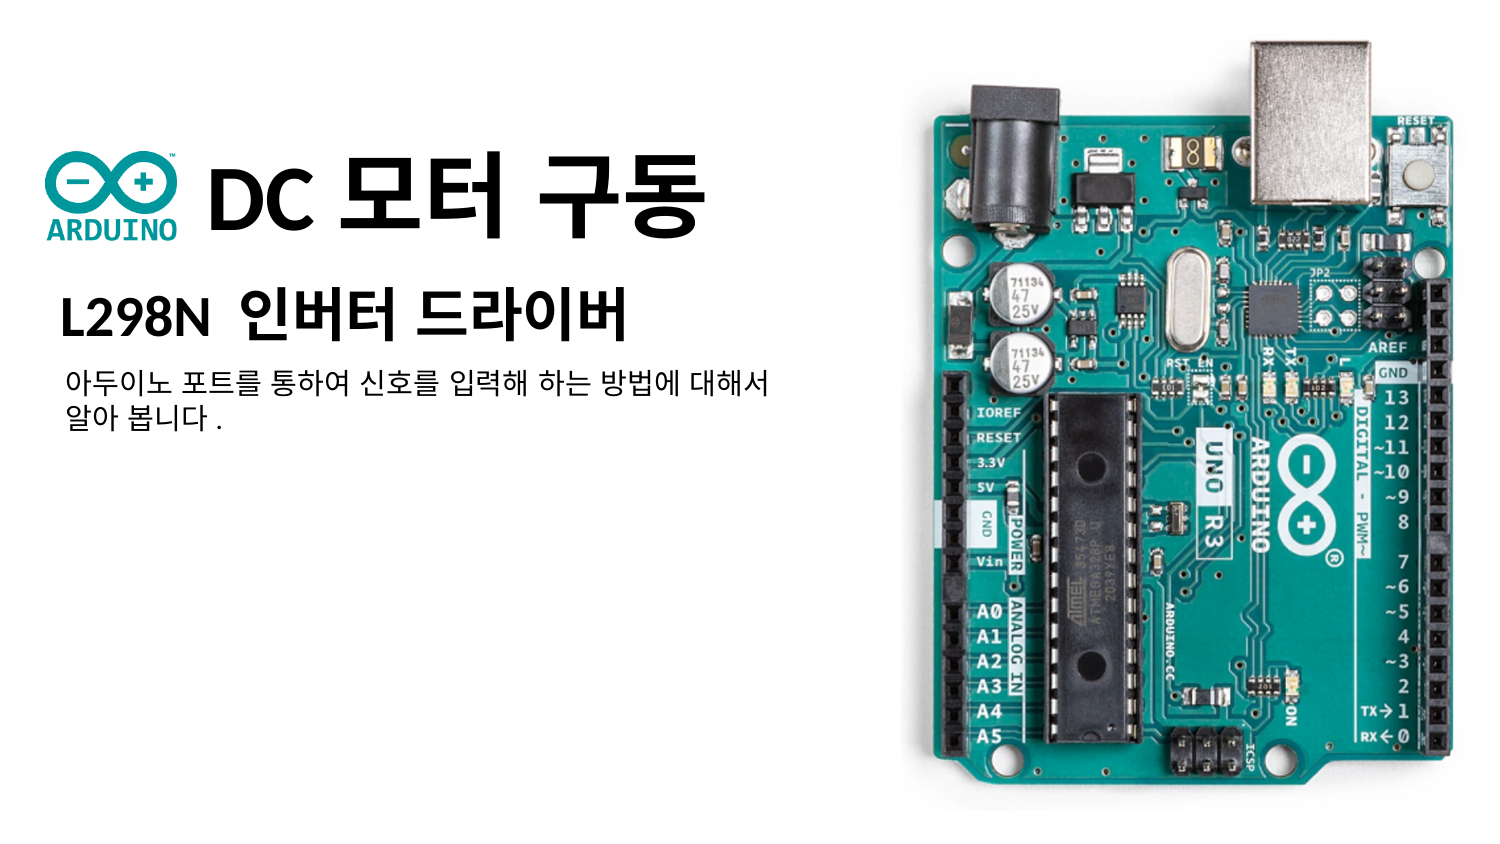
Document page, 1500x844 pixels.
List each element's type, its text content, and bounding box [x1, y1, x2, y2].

text_box 아두이노 포트를 통하여 신호를 입력해 하는 방법에 대해서 알아 봅니다. [50, 357, 790, 443]
picture [790, 35, 1500, 811]
picture [45, 151, 177, 241]
text_box L298N 인버터 드라이버 [45, 270, 685, 356]
text_box DC모터 구동 [191, 129, 943, 257]
